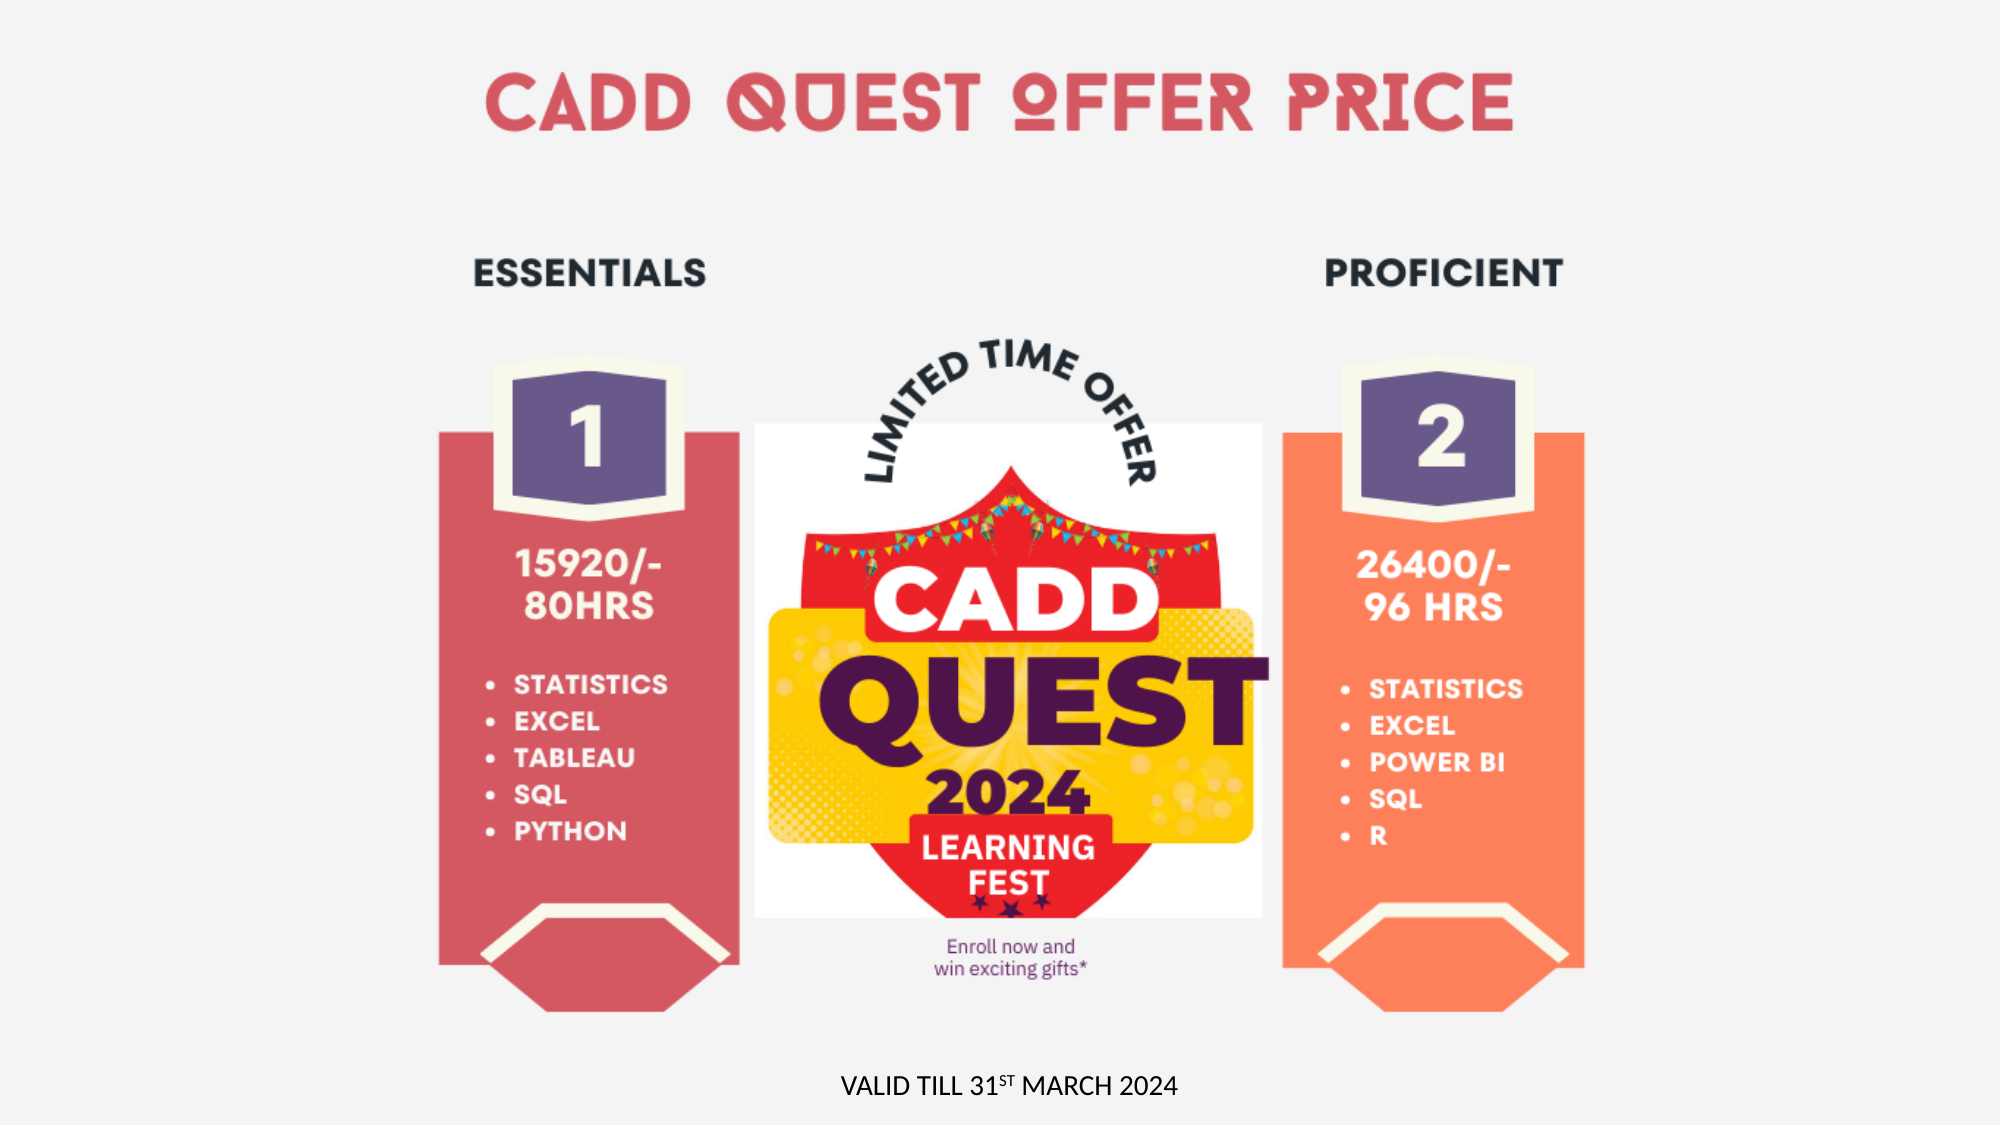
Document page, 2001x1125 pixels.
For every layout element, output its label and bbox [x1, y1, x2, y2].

picture [249, 0, 1750, 1125]
